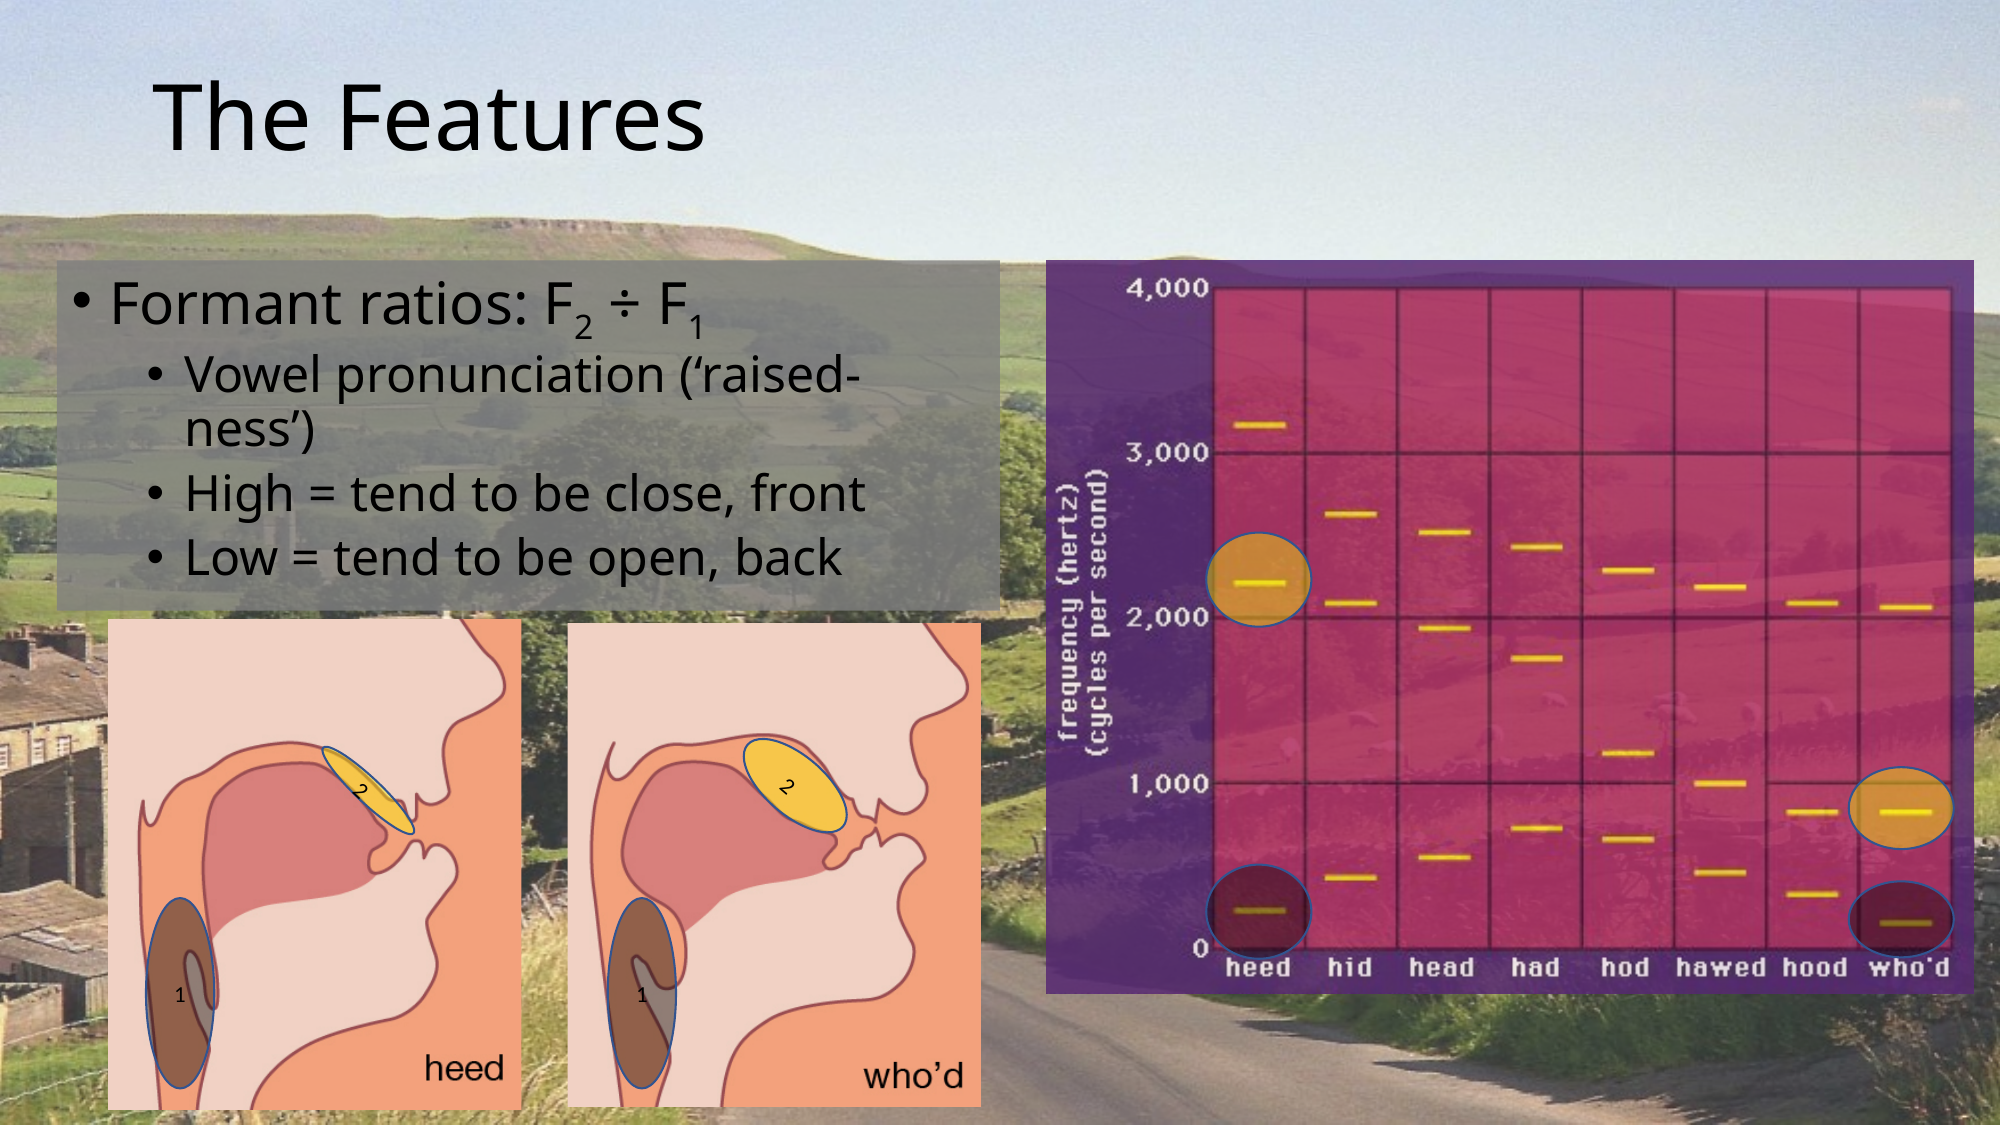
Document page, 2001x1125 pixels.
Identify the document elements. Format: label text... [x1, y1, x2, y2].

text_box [108, 619, 982, 1110]
list Formant ratios: F2 ÷ F1 Vowel pronunciation (‘raised-ness’) High = tend to be close, front Low = tend to be open, back [56, 260, 1000, 611]
picture [1046, 260, 1974, 994]
title The Features [137, 11, 1863, 230]
